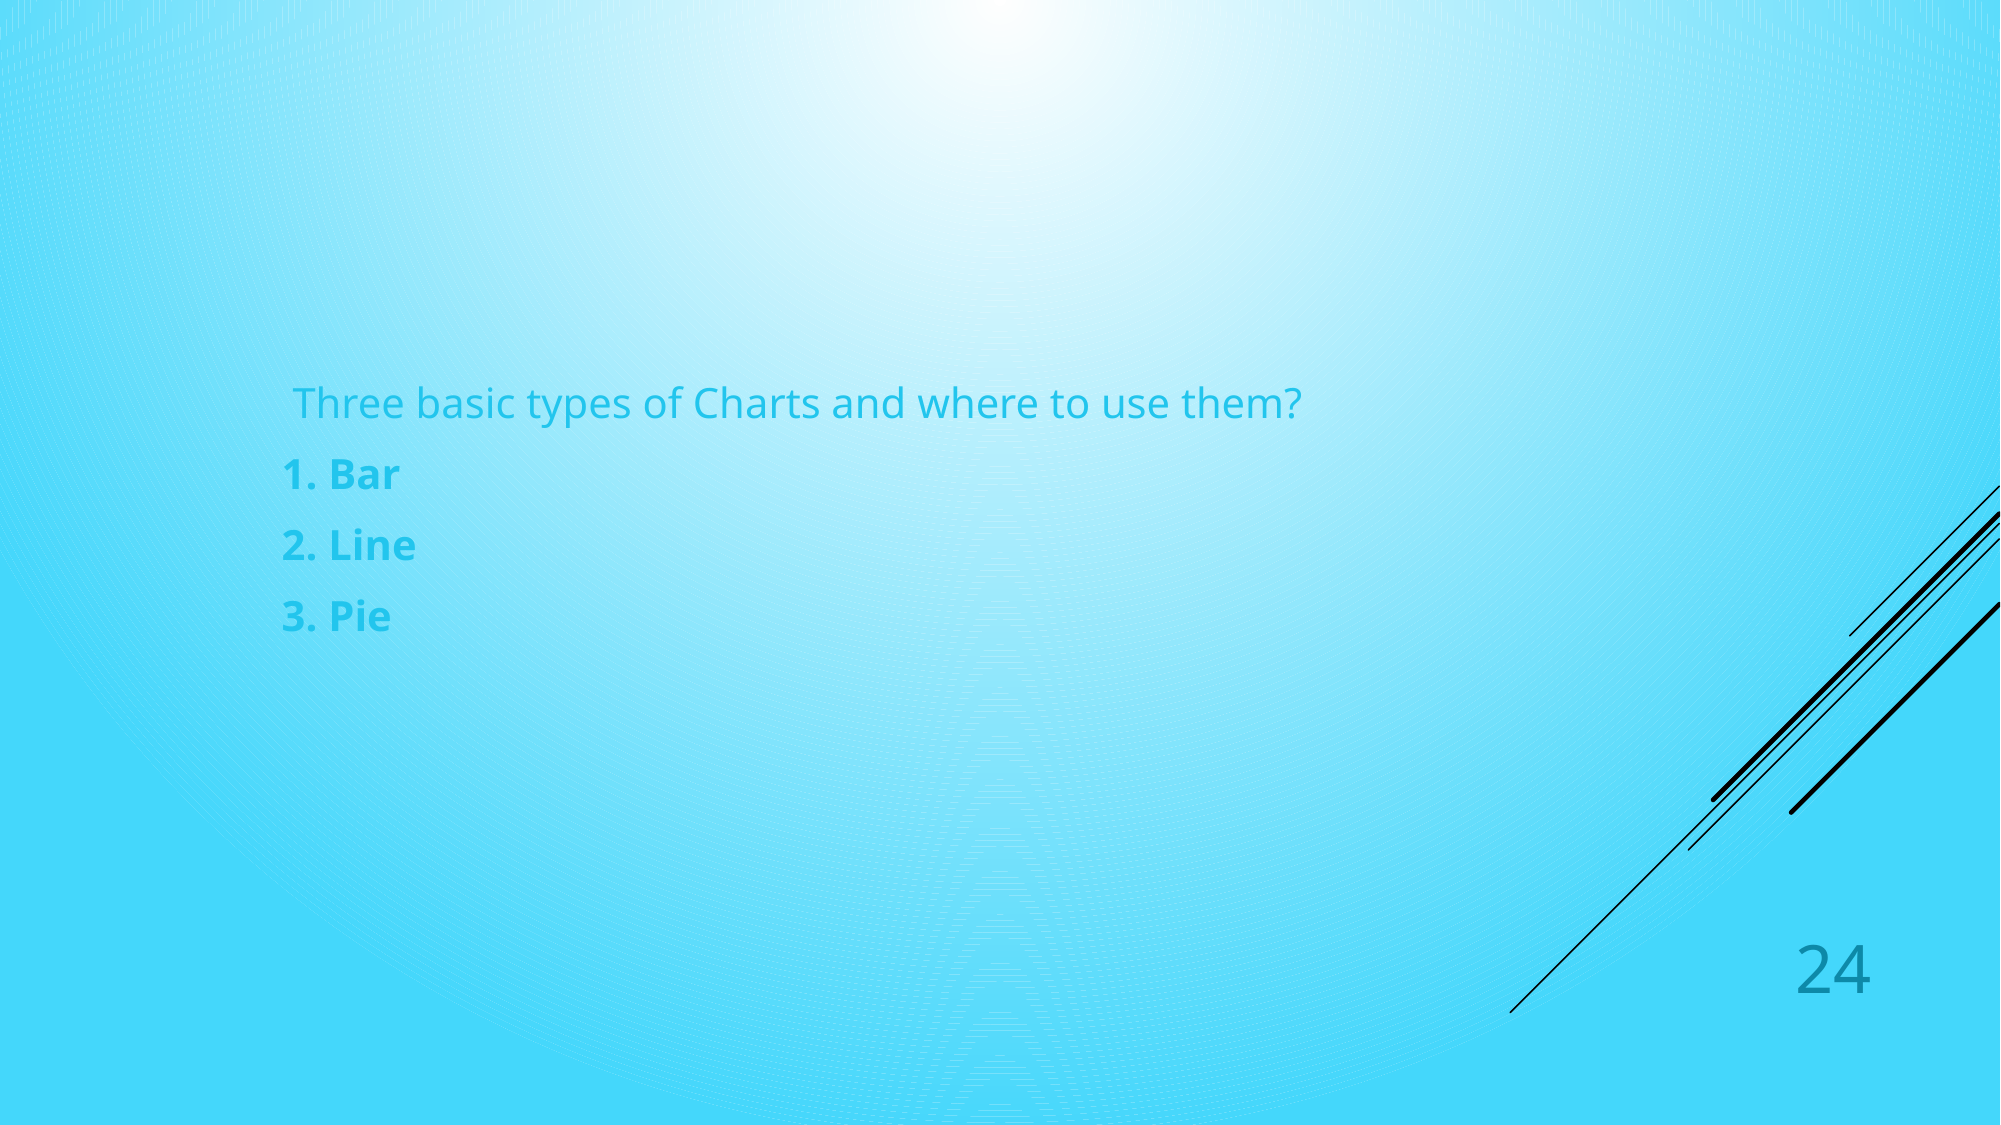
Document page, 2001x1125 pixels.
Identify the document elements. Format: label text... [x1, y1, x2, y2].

slide_number 24 [1700, 915, 1888, 1025]
text_box Three basic types of Charts and where to use them? 1. Bar 2. Line 3. Pie [266, 120, 1689, 897]
